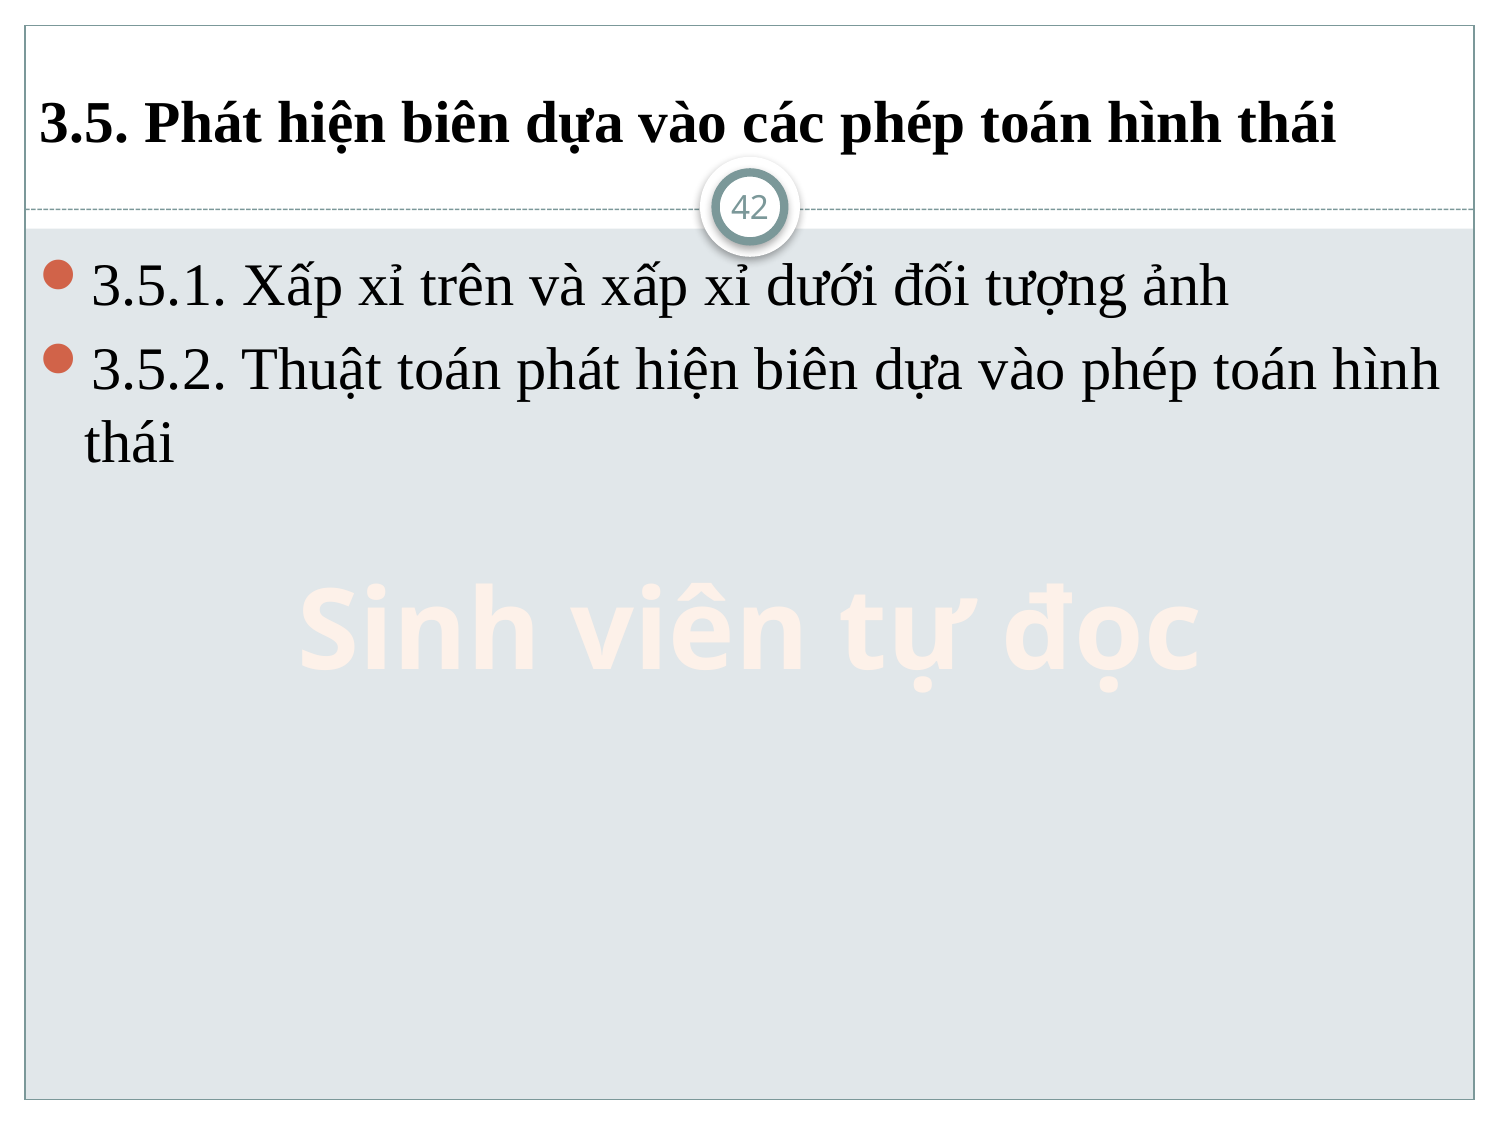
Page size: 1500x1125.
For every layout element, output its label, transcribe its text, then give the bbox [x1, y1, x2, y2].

title 3.5. Phát hiện biên dựa vào các phép toán hình thái [24, 24, 1475, 162]
text_box Sinh viên tự đọc [282, 549, 1218, 700]
list 3.5.1. Xấp xỉ trên và xấp xỉ dưới đối tượng ảnh 3.5.2. Thuật toán phát hiện biên dựa vào phép toán hình thái [24, 237, 1475, 1100]
slide_number 42 [712, 172, 788, 246]
